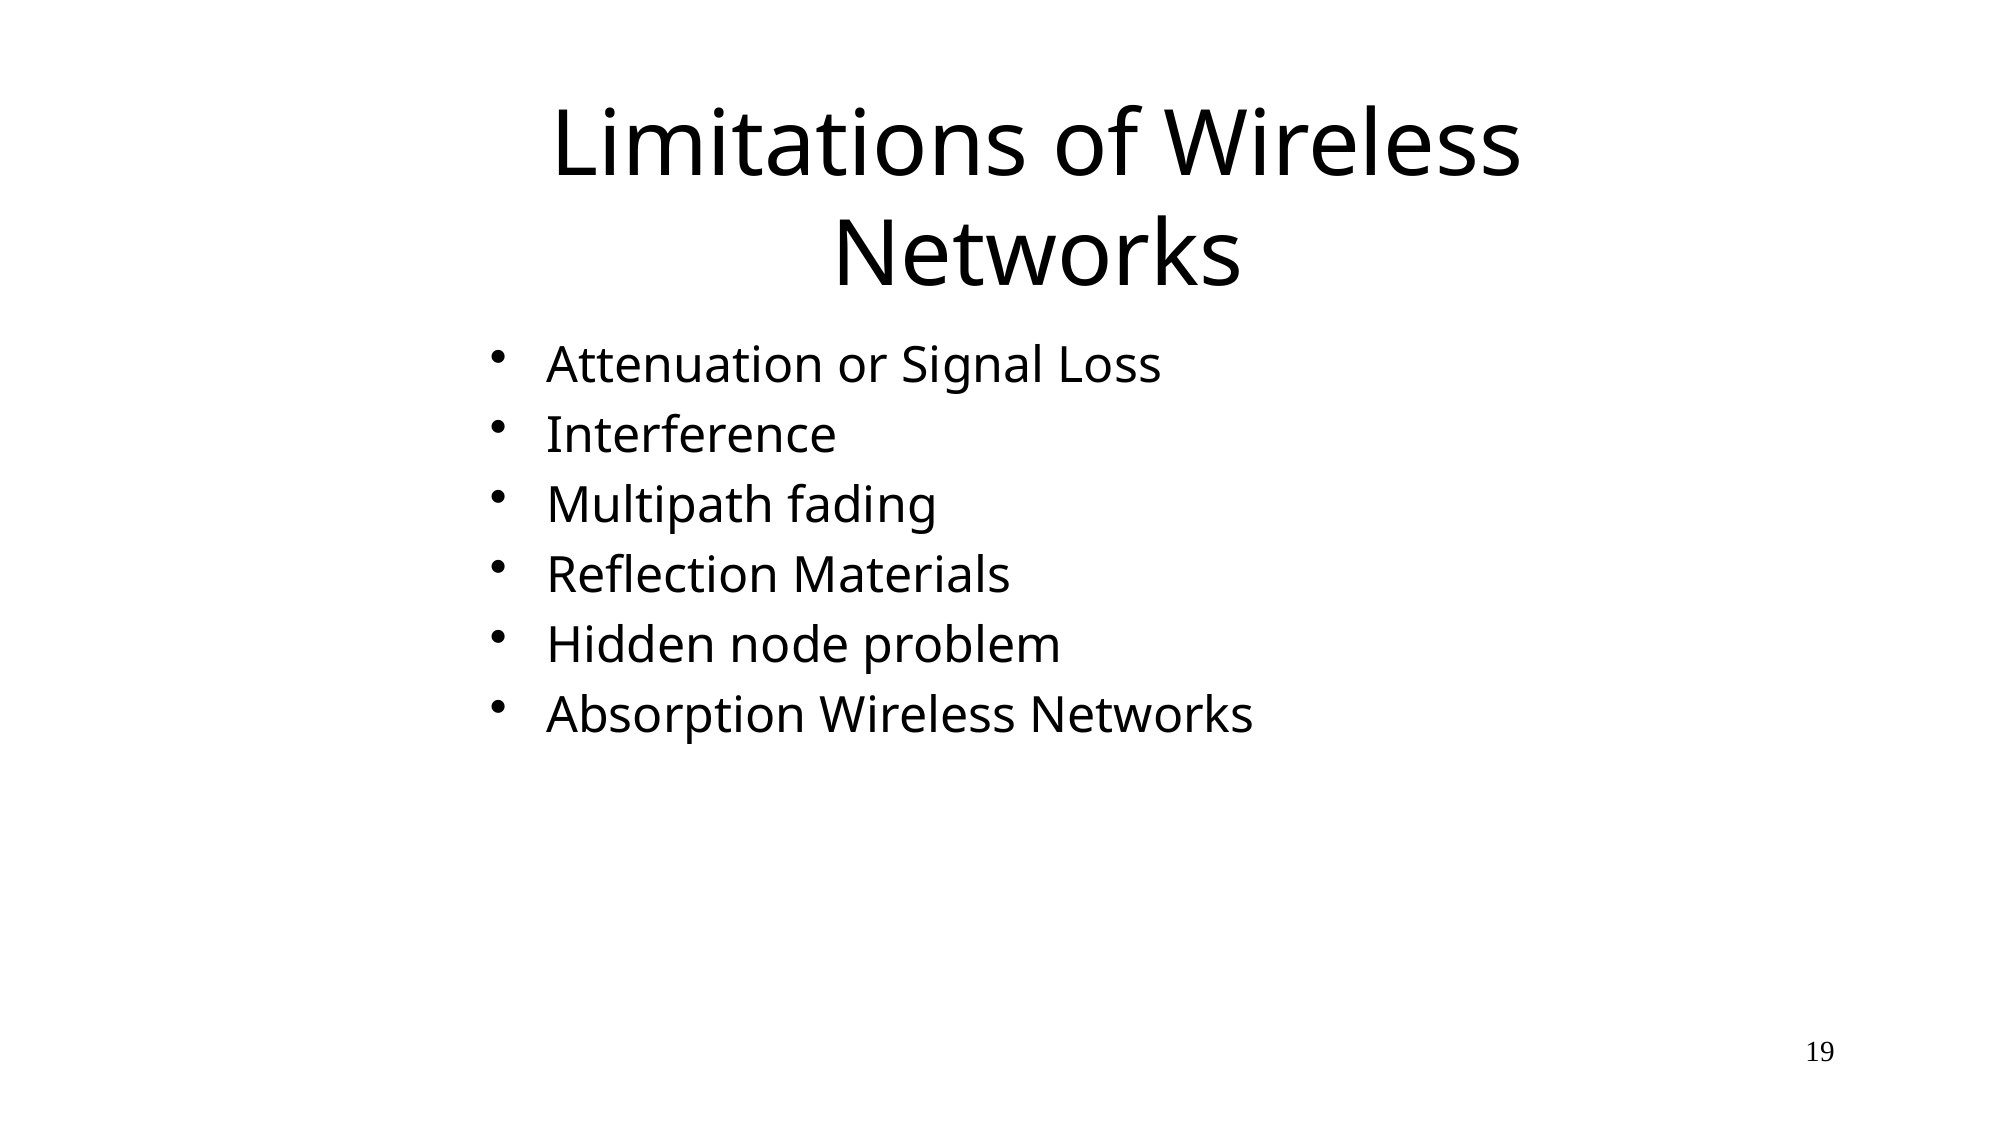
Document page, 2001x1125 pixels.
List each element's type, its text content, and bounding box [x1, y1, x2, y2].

slide_number 19 [1433, 1024, 1851, 1101]
list Attenuation or Signal Loss Interference Multipath fading Reflection Materials Hidden node problem Absorption Wireless Networks [474, 324, 1638, 1001]
title Limitations of Wireless Networks [362, 99, 1713, 288]
